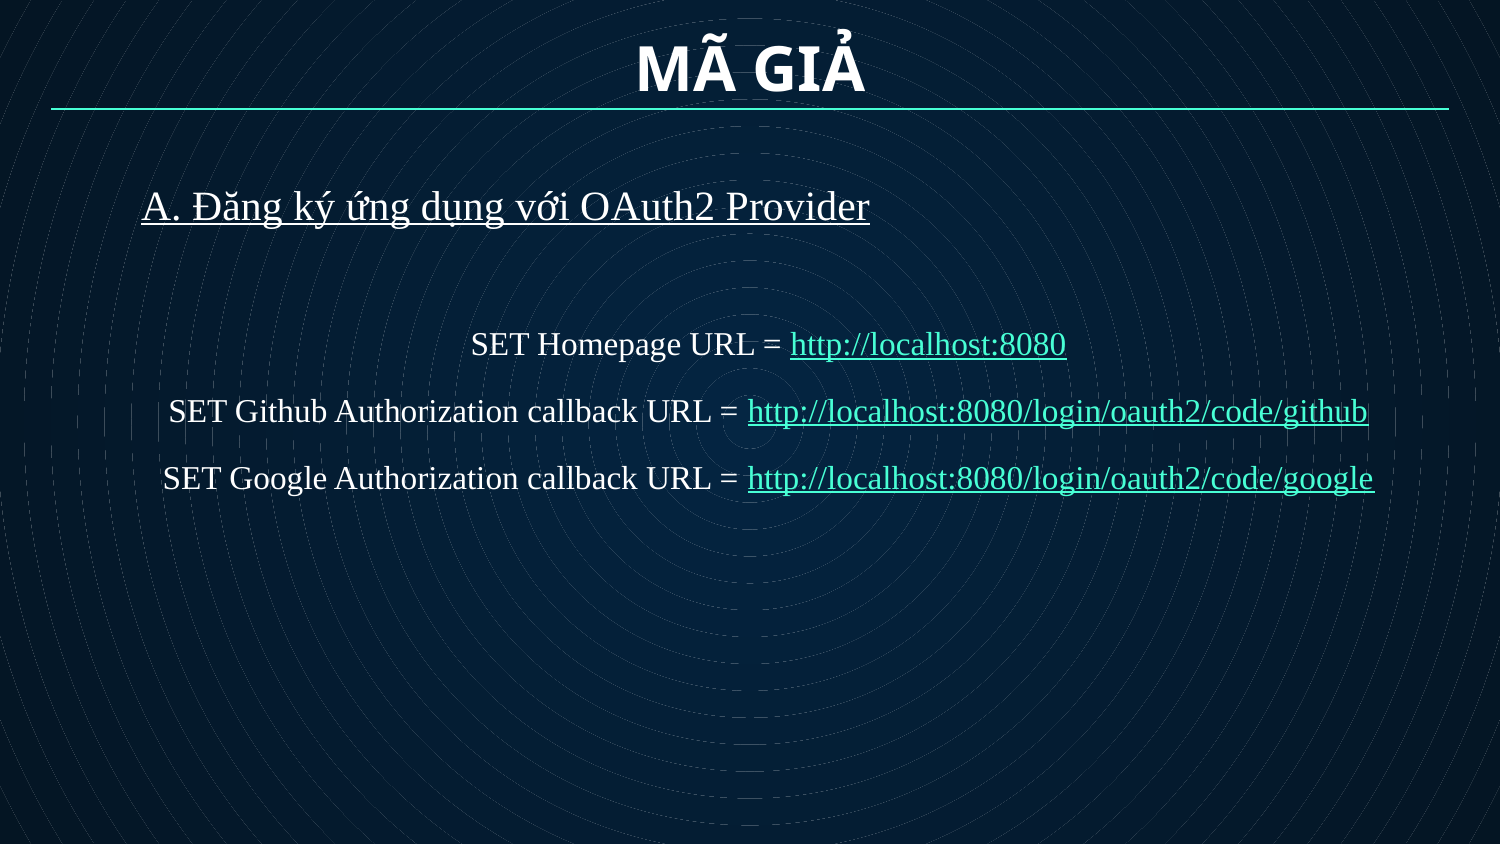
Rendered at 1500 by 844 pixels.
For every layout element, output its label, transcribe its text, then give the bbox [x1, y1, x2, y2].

subtitle A. Đăng ký ứng dụng với OAuth2 Provider SET Homepage URL = http://localhost:8080 SET Github Authorization callback URL = http://localhost:8080/login/oauth2/code/github SET Google Authorization callback URL = http://localhost:8080/login/oauth2/code/google [51, 156, 1449, 790]
title MÃ GIẢ [51, 19, 1449, 108]
